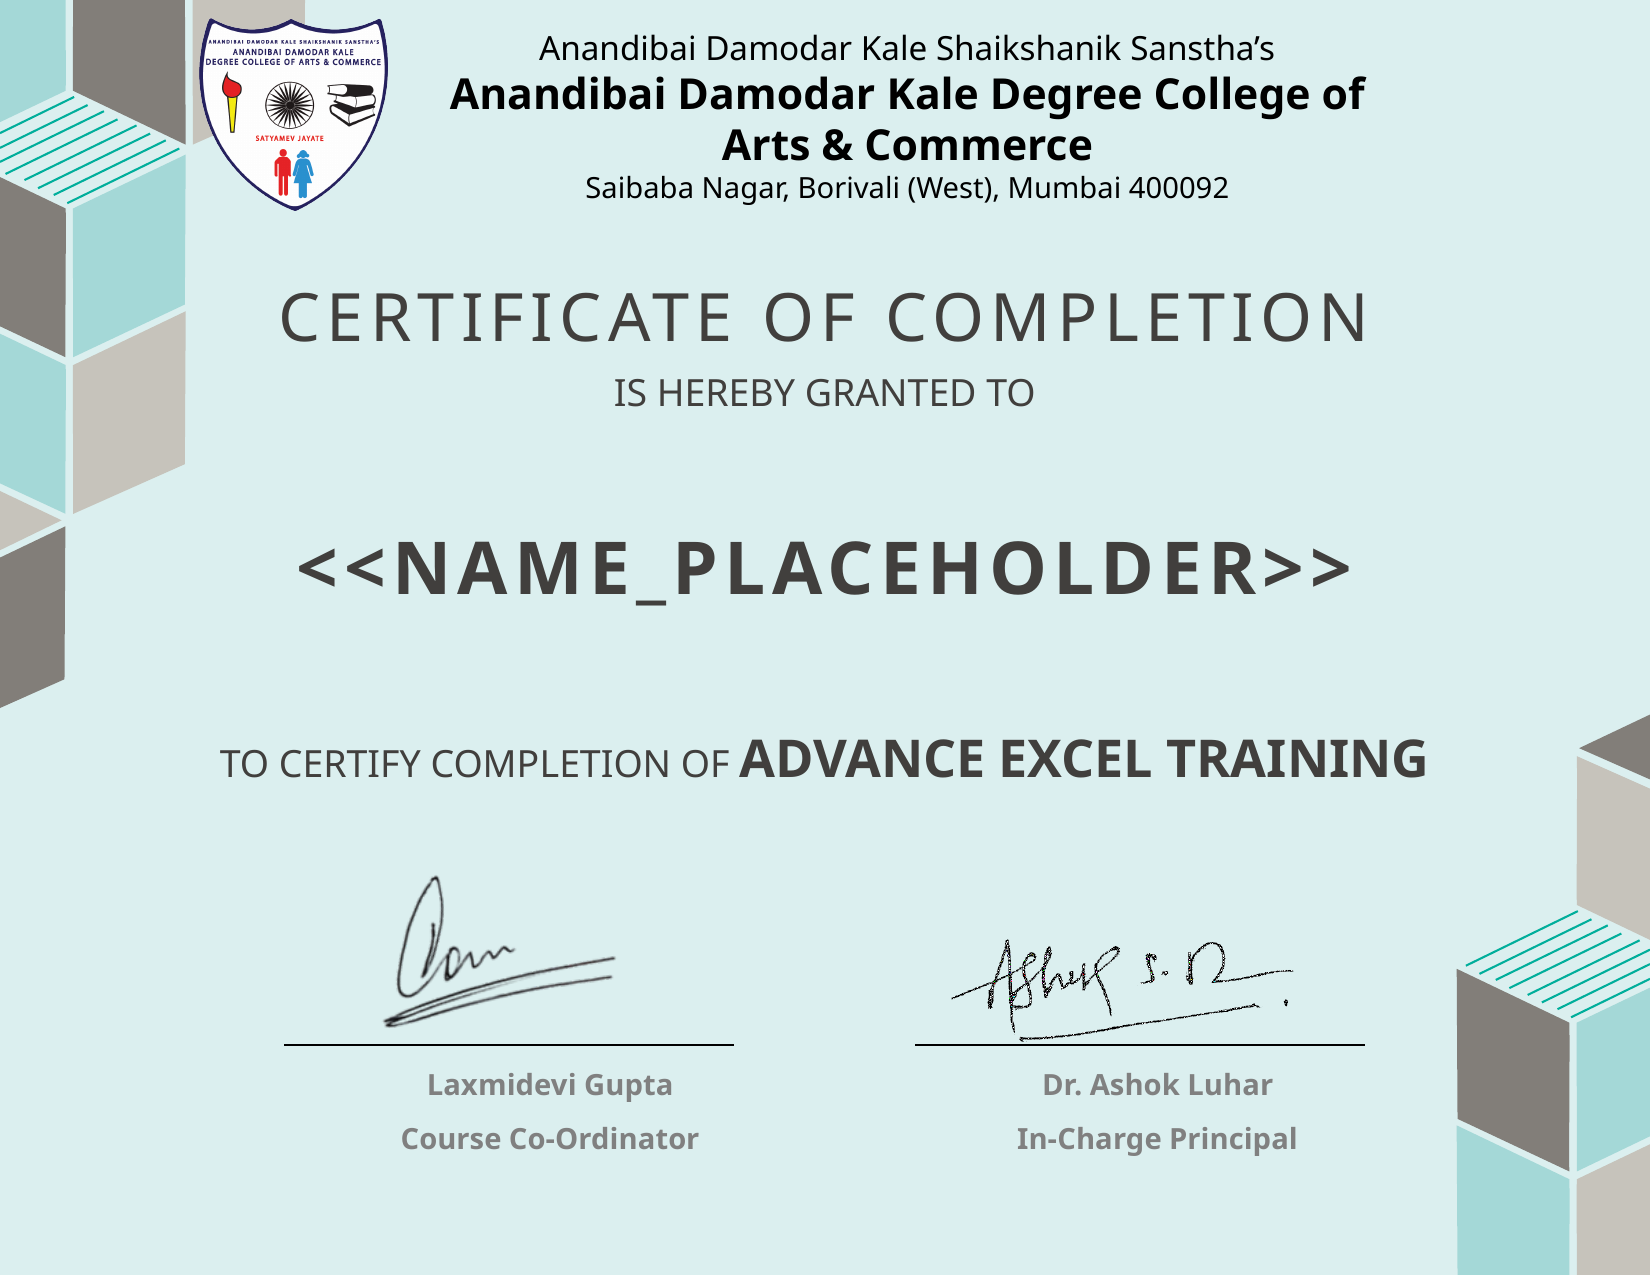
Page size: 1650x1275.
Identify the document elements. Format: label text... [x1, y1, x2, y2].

picture [324, 871, 667, 1029]
picture [199, 18, 388, 211]
title CERTIFICATE OF COMPLETION [177, 270, 1473, 369]
list Dr. Ashok Luhar In-Charge Principal [901, 1063, 1415, 1160]
text_box Anandibai Damodar Kale Shaikshanik Sanstha’s Anandibai Damodar Kale Degree College of Arts & Commerce Saibaba Nagar, Borivali (West), Mumbai 400092 [418, 11, 1397, 220]
list <<NAME_PLACEHOLDER>> [113, 479, 1537, 664]
picture [951, 906, 1294, 1064]
list TO CERTIFY COMPLETION OF ADVANCE EXCEL TRAINING [113, 724, 1537, 811]
list IS HEREBY GRANTED TO [210, 366, 1440, 436]
list Laxmidevi Gupta Course Co-Ordinator [293, 1063, 807, 1134]
